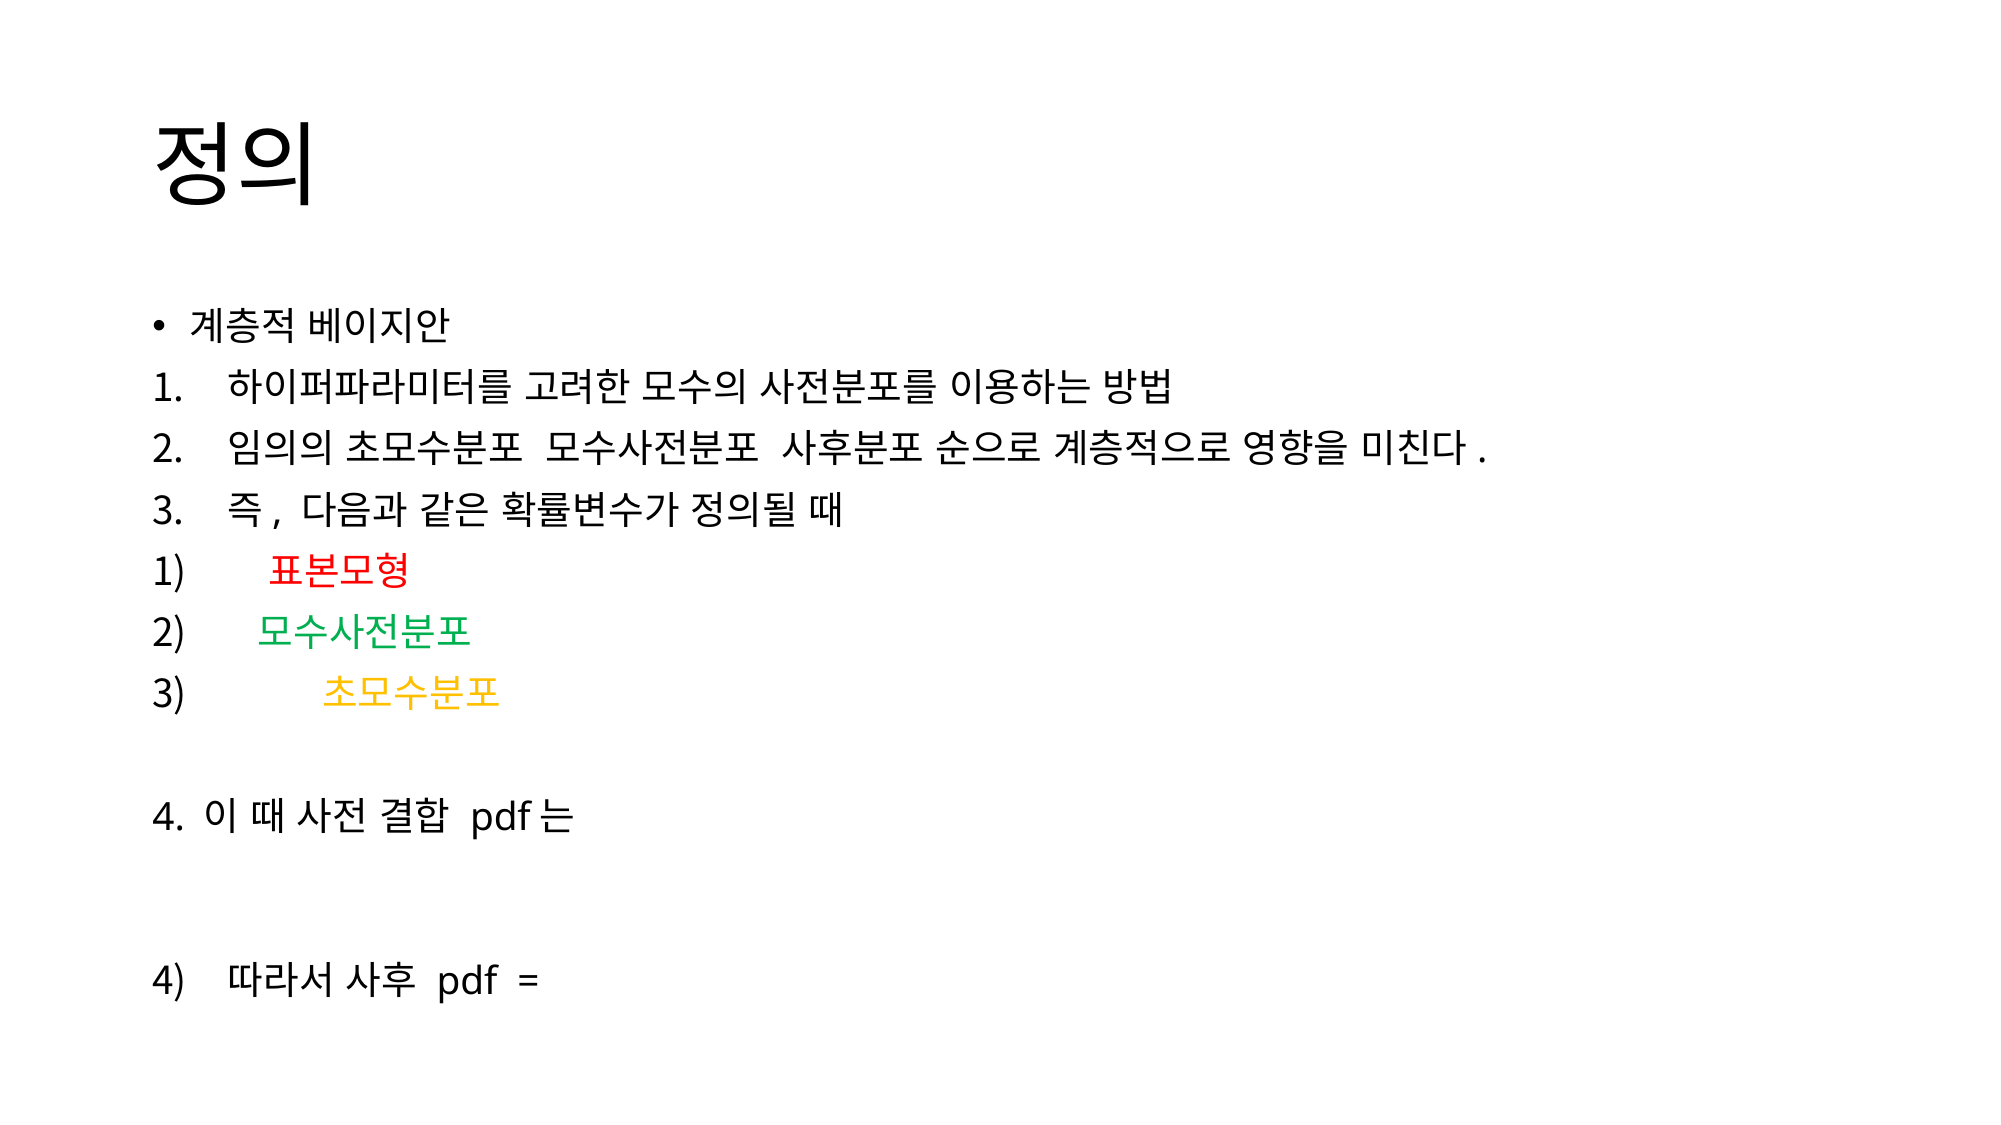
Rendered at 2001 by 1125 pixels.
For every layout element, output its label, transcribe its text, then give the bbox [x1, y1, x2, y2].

title 정의 [137, 59, 1863, 278]
